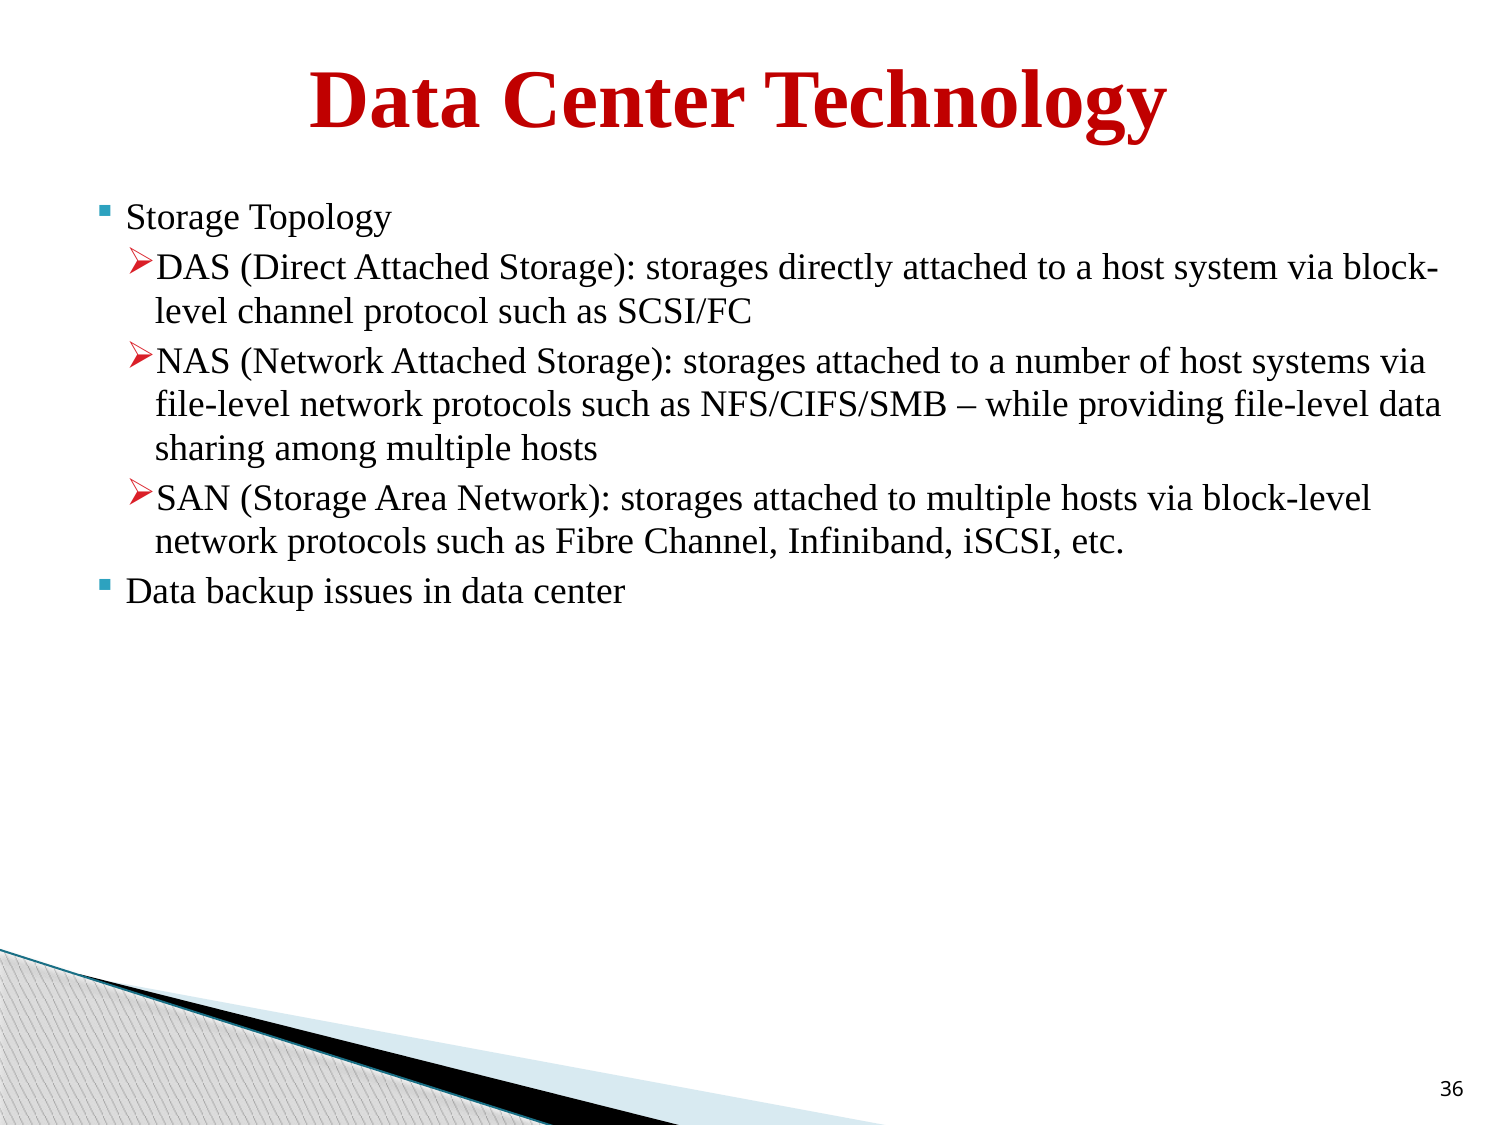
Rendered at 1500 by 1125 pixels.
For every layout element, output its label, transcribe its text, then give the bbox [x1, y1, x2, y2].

list Storage Topology DAS (Direct Attached Storage): storages directly attached to a host system via block-level channel protocol such as SCSI/FC NAS (Network Attached Storage): storages attached to a number of host systems via file-level network protocols such as NFS/CIFS/SMB – while providing file-level data sharing among multiple hosts SAN (Storage Area Network): storages attached to multiple hosts via block-level network protocols such as Fibre Channel, Infiniband, iSCSI, etc. Data backup issues in data center [37, 187, 1463, 1038]
slide_number 36 [1418, 1051, 1479, 1112]
title Data Center Technology [75, 0, 1425, 188]
